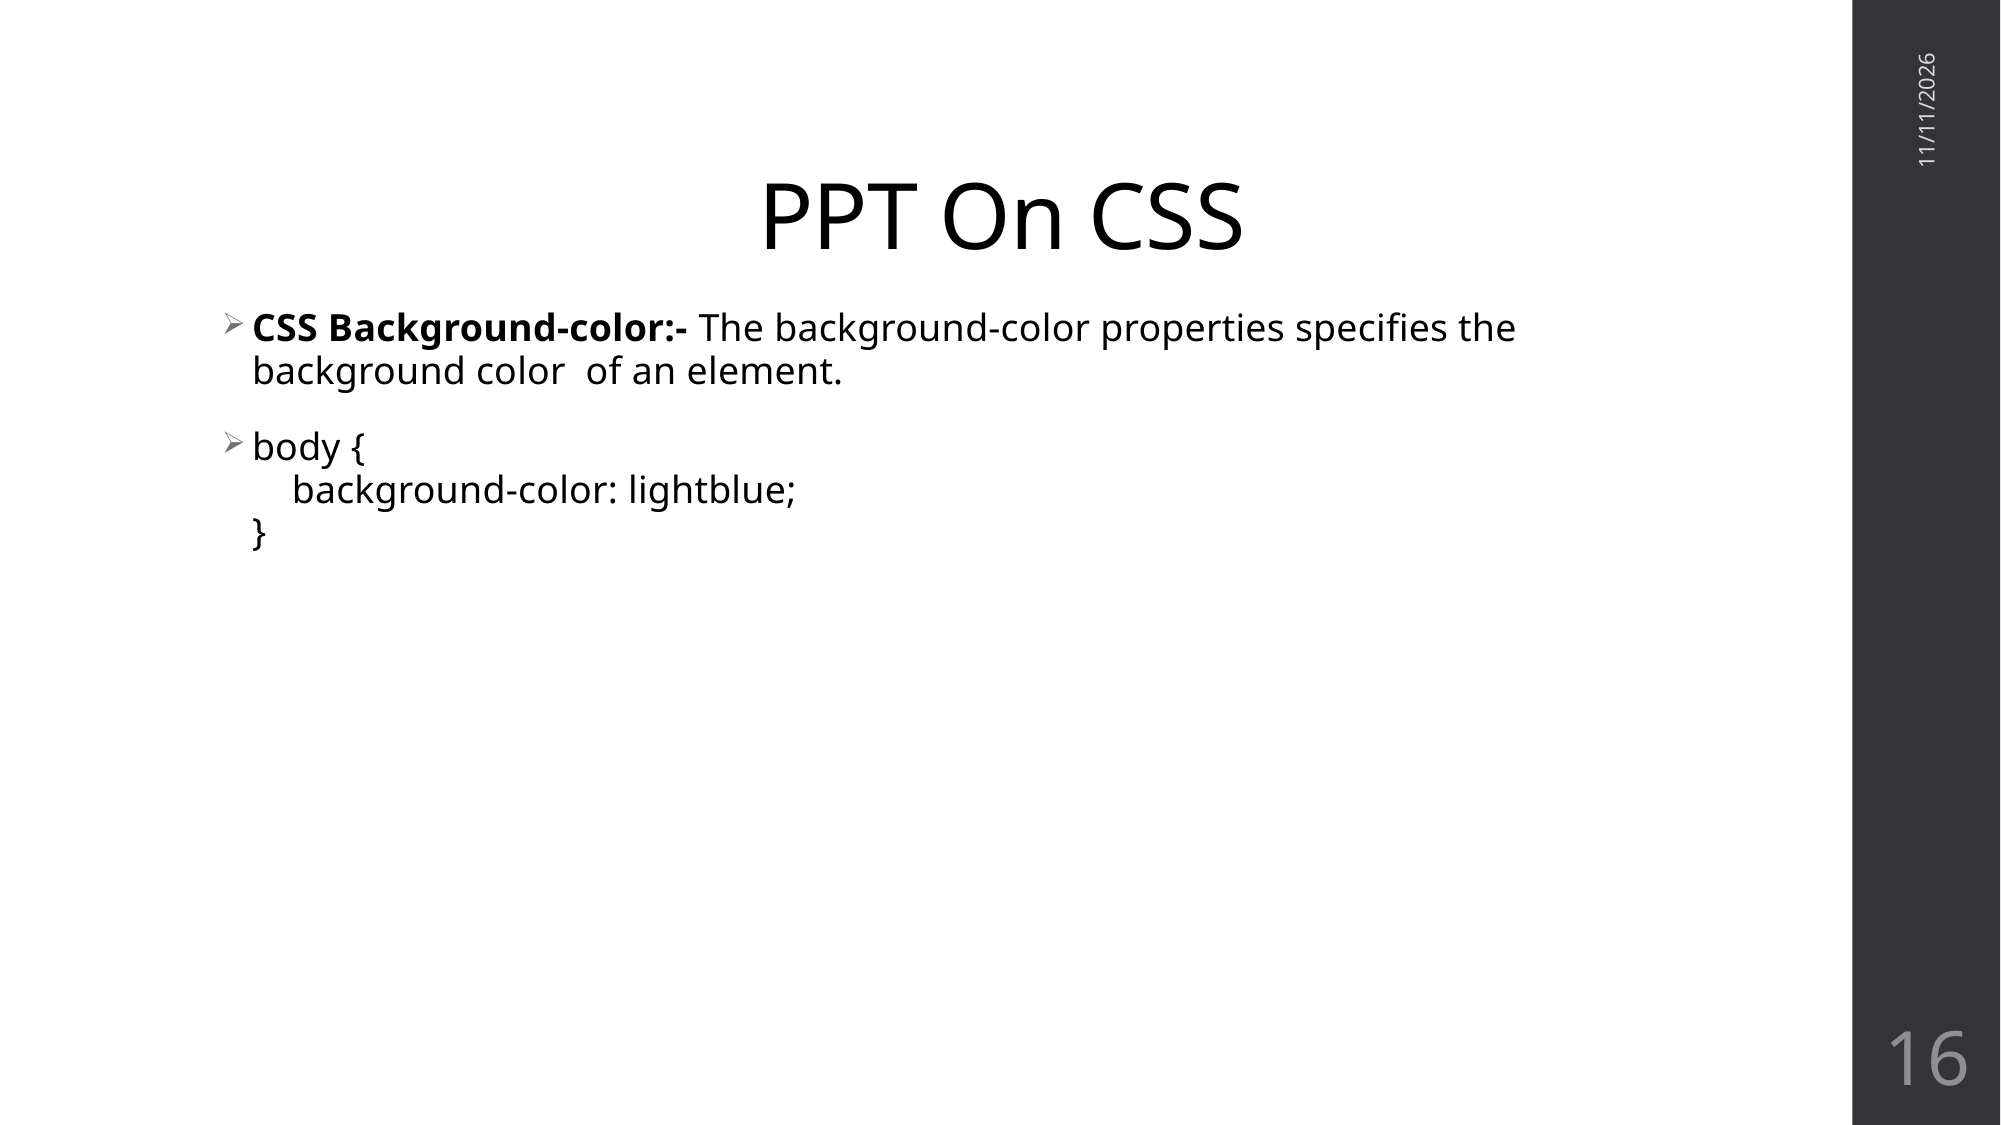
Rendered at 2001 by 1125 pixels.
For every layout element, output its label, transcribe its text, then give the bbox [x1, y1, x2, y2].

list CSS Background-color:- The background-color properties specifies the background color of an element. body { background-color: lightblue; } [206, 299, 1617, 1014]
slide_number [1897, 37, 1958, 351]
title PPT On CSS [206, 60, 1797, 278]
slide_number 16 [1852, 1012, 2000, 1110]
